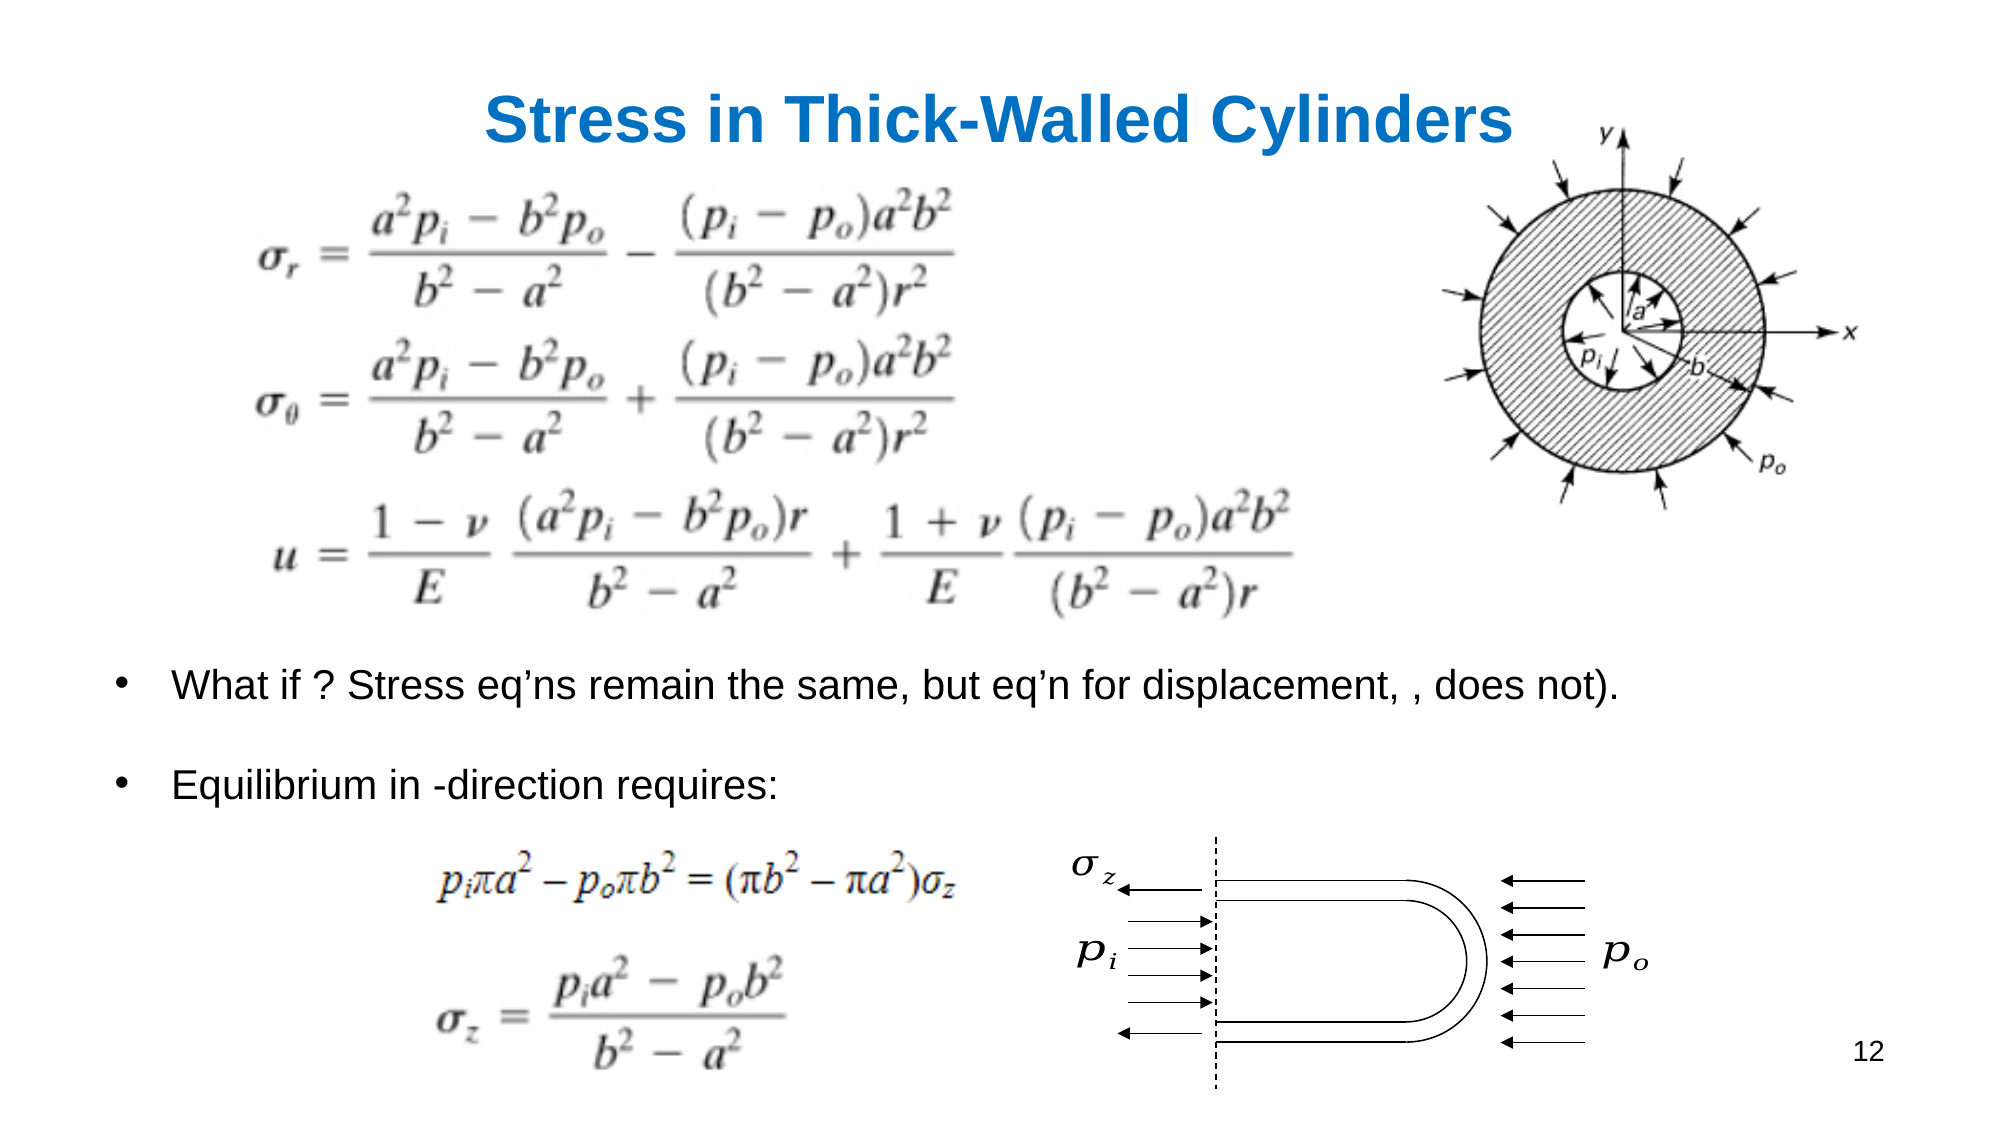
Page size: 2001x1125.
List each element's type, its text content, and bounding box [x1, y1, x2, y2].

picture [1412, 116, 1891, 538]
picture [237, 174, 1314, 635]
picture [424, 837, 969, 913]
slide_number 12 [1433, 1024, 1901, 1103]
picture [424, 949, 801, 1082]
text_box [1116, 837, 1586, 1090]
title Stress in Thick-Walled Cylinders [352, 49, 1648, 182]
